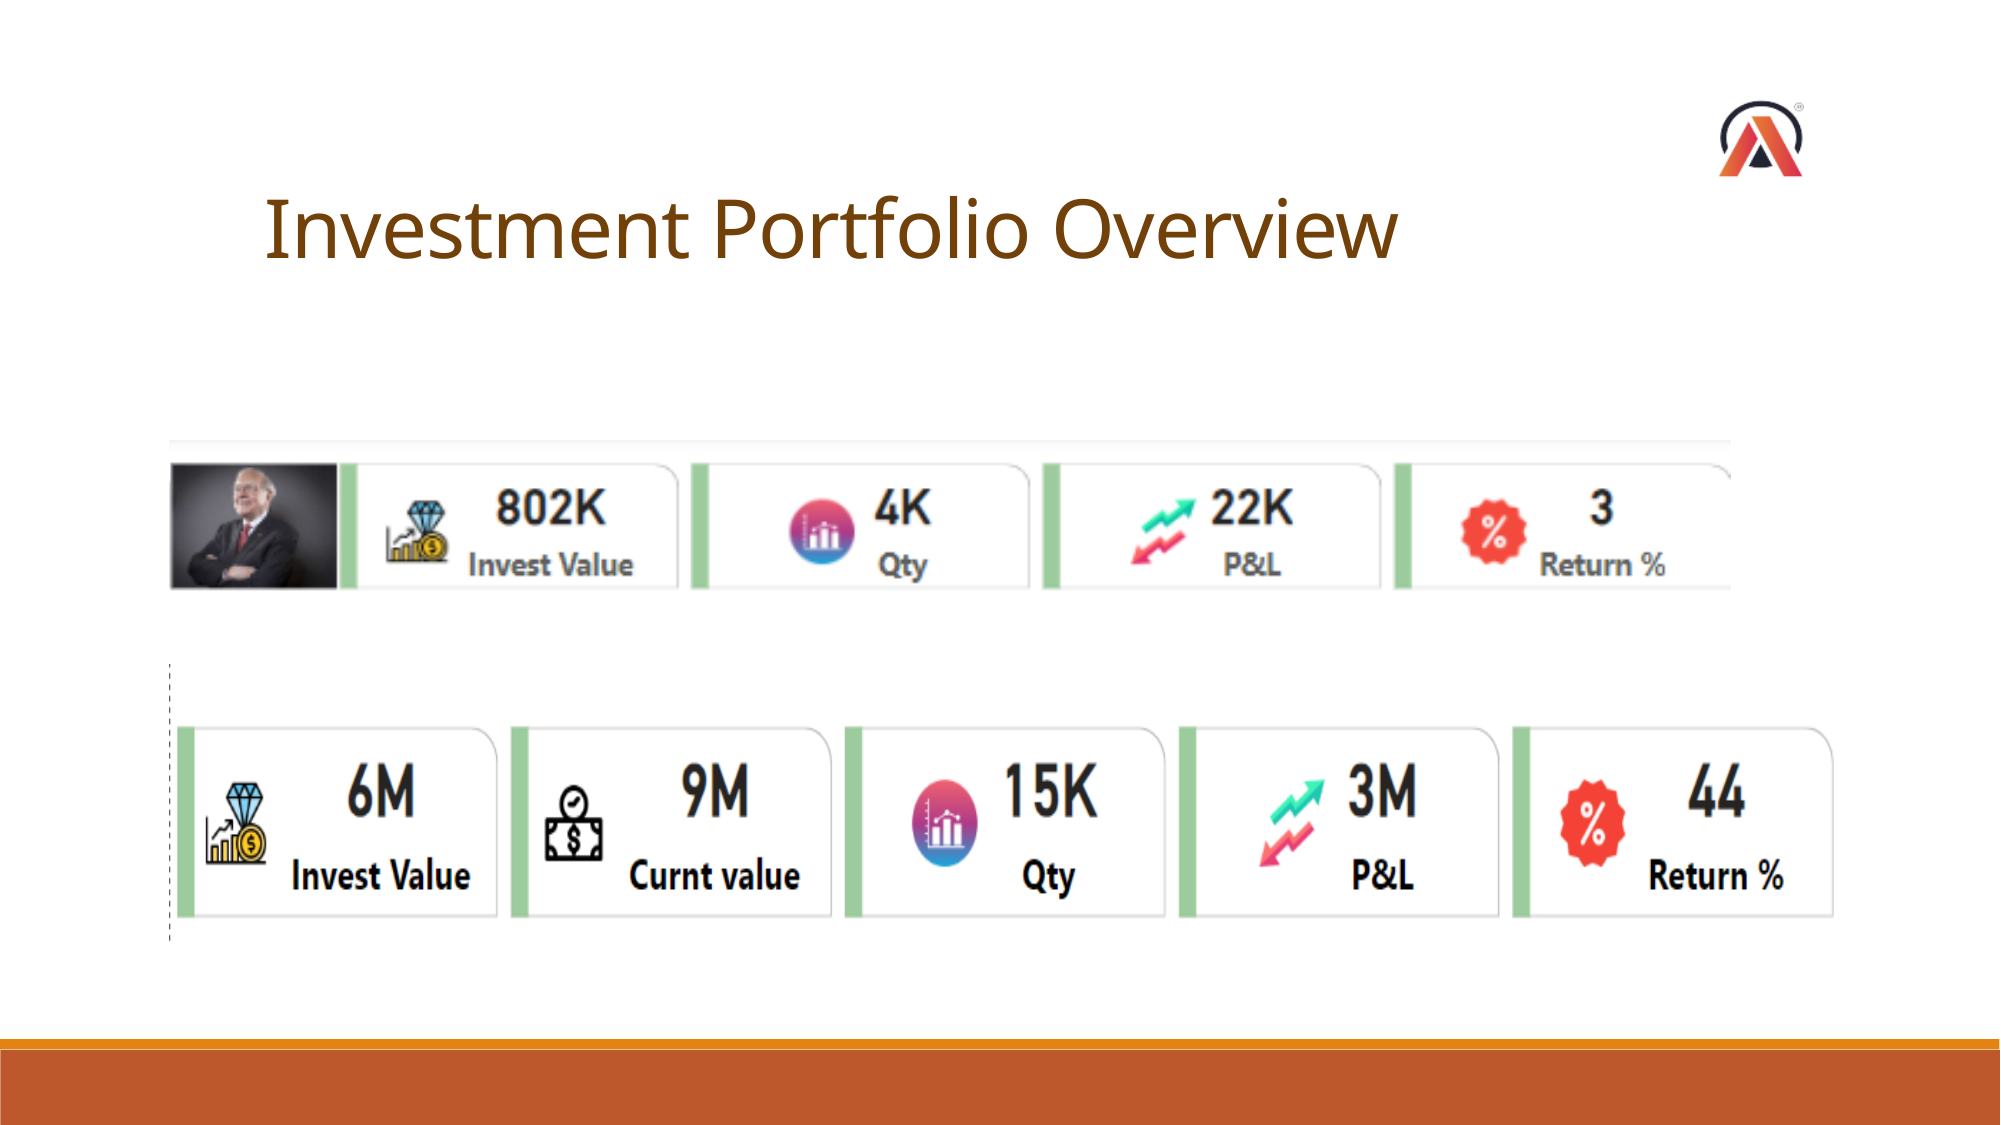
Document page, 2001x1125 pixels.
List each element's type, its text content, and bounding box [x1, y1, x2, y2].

title Investment Portfolio Overview [249, 184, 1731, 438]
picture [168, 440, 1731, 601]
picture [168, 663, 1844, 945]
picture [1703, 79, 1844, 221]
